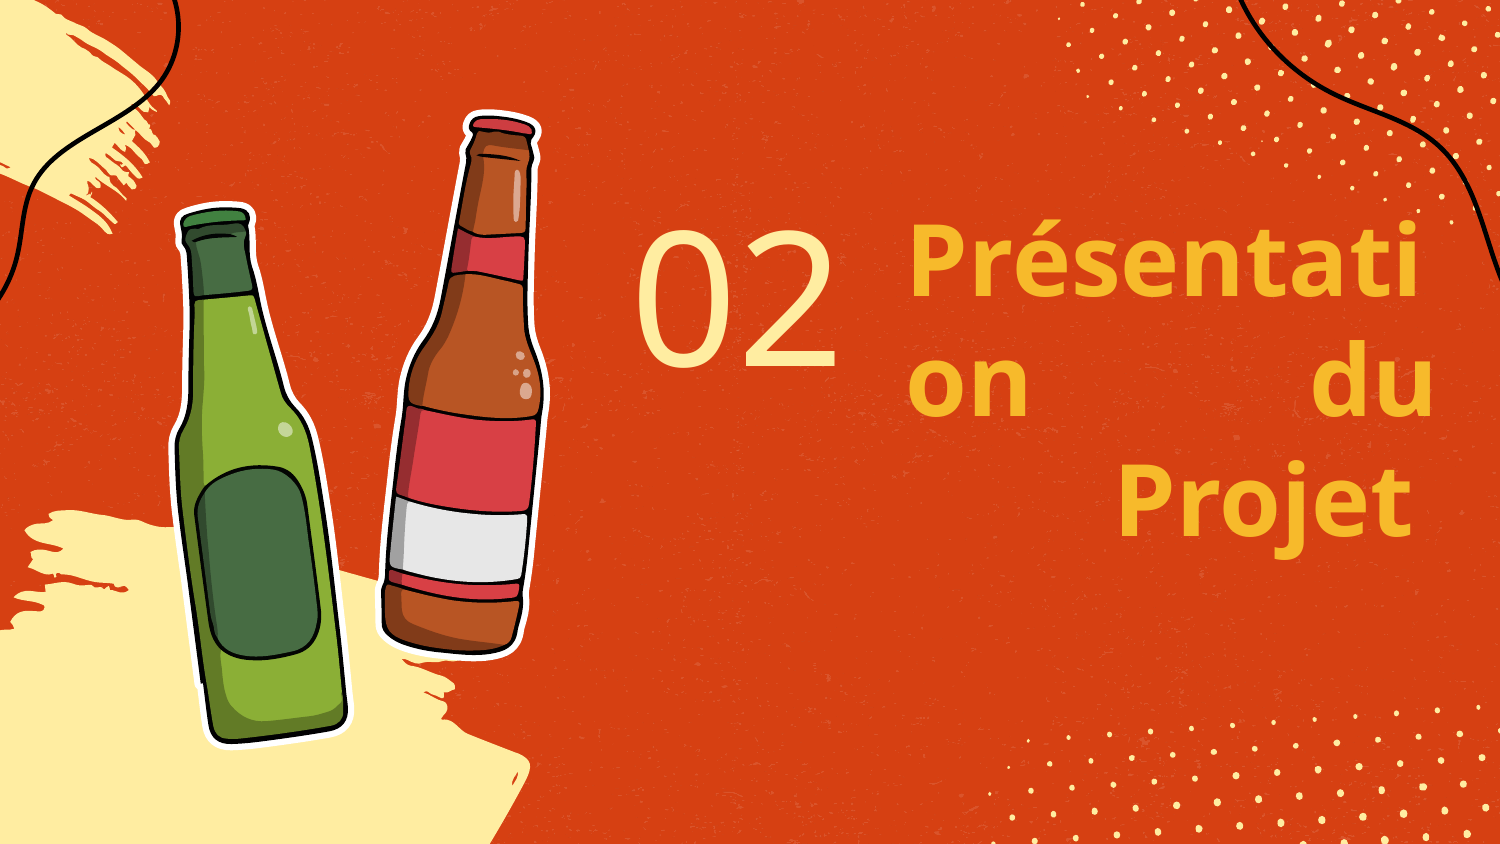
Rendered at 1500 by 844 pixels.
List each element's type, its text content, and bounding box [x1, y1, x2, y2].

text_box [173, 204, 321, 742]
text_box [402, 114, 549, 656]
title Présentation du Projet [890, 197, 1490, 556]
title 02 [553, 197, 861, 386]
